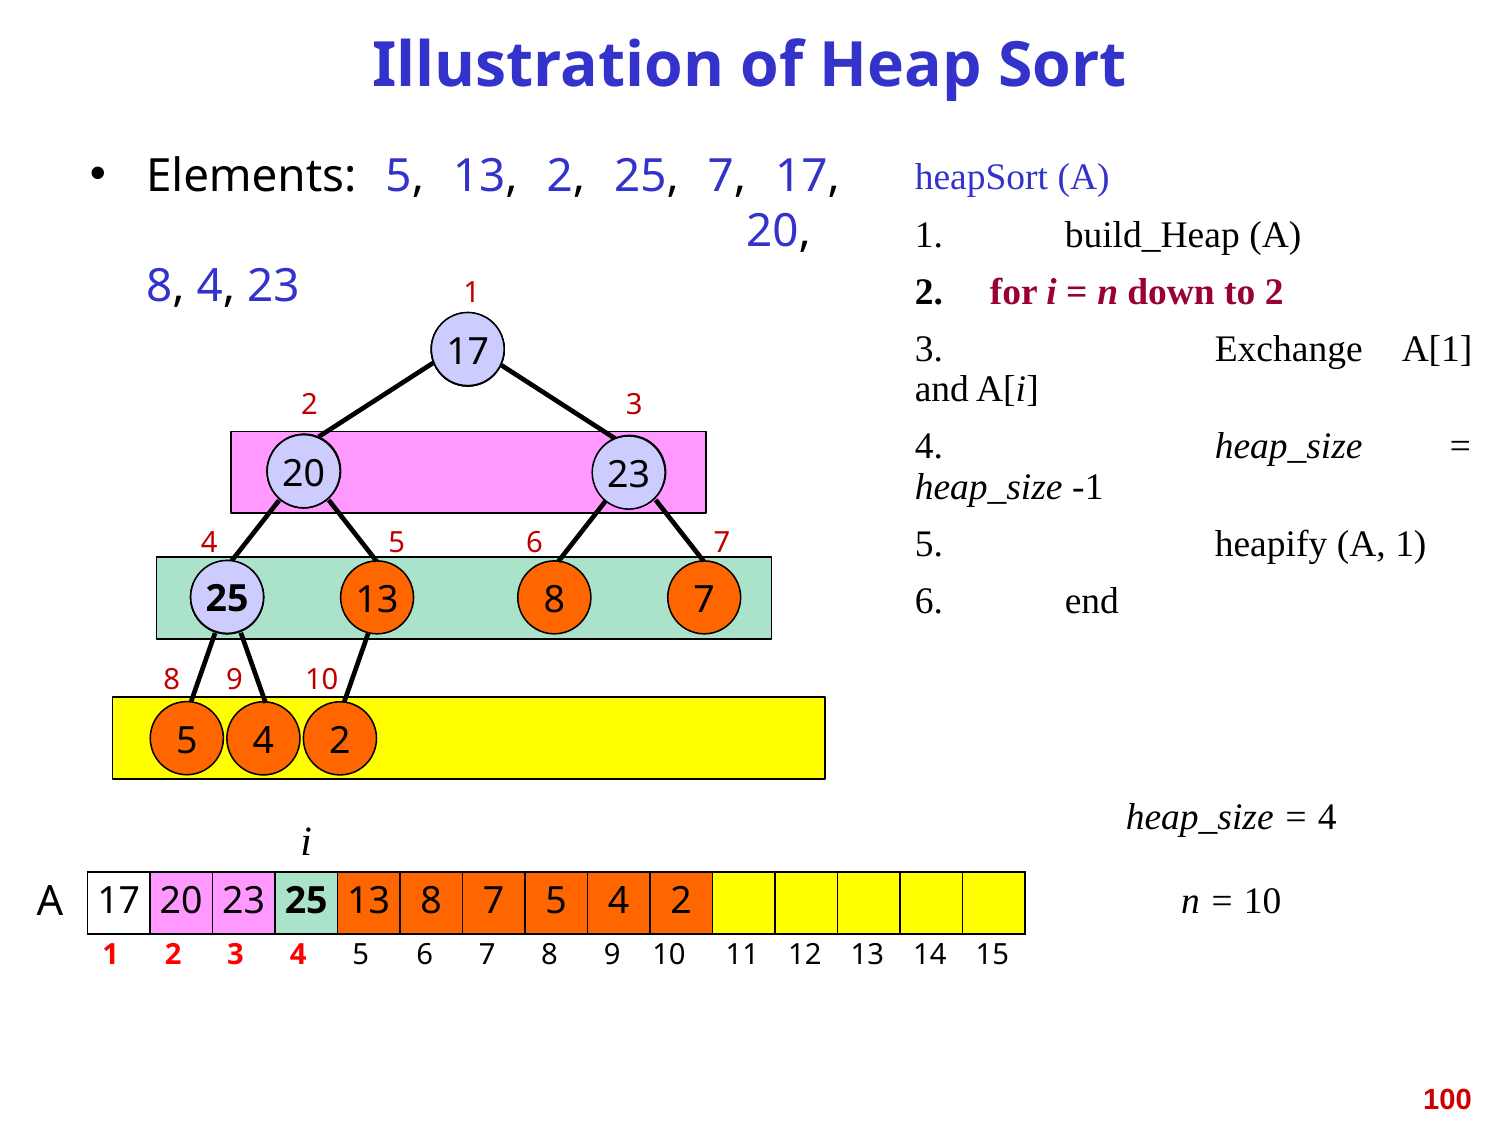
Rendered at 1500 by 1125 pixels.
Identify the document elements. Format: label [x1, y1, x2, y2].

text_box [899, 149, 1488, 613]
list [75, 137, 855, 263]
text_box [1062, 871, 1400, 935]
title [0, 12, 1500, 125]
text_box [112, 262, 825, 779]
text_box [12, 812, 1026, 988]
text_box [1062, 787, 1400, 850]
